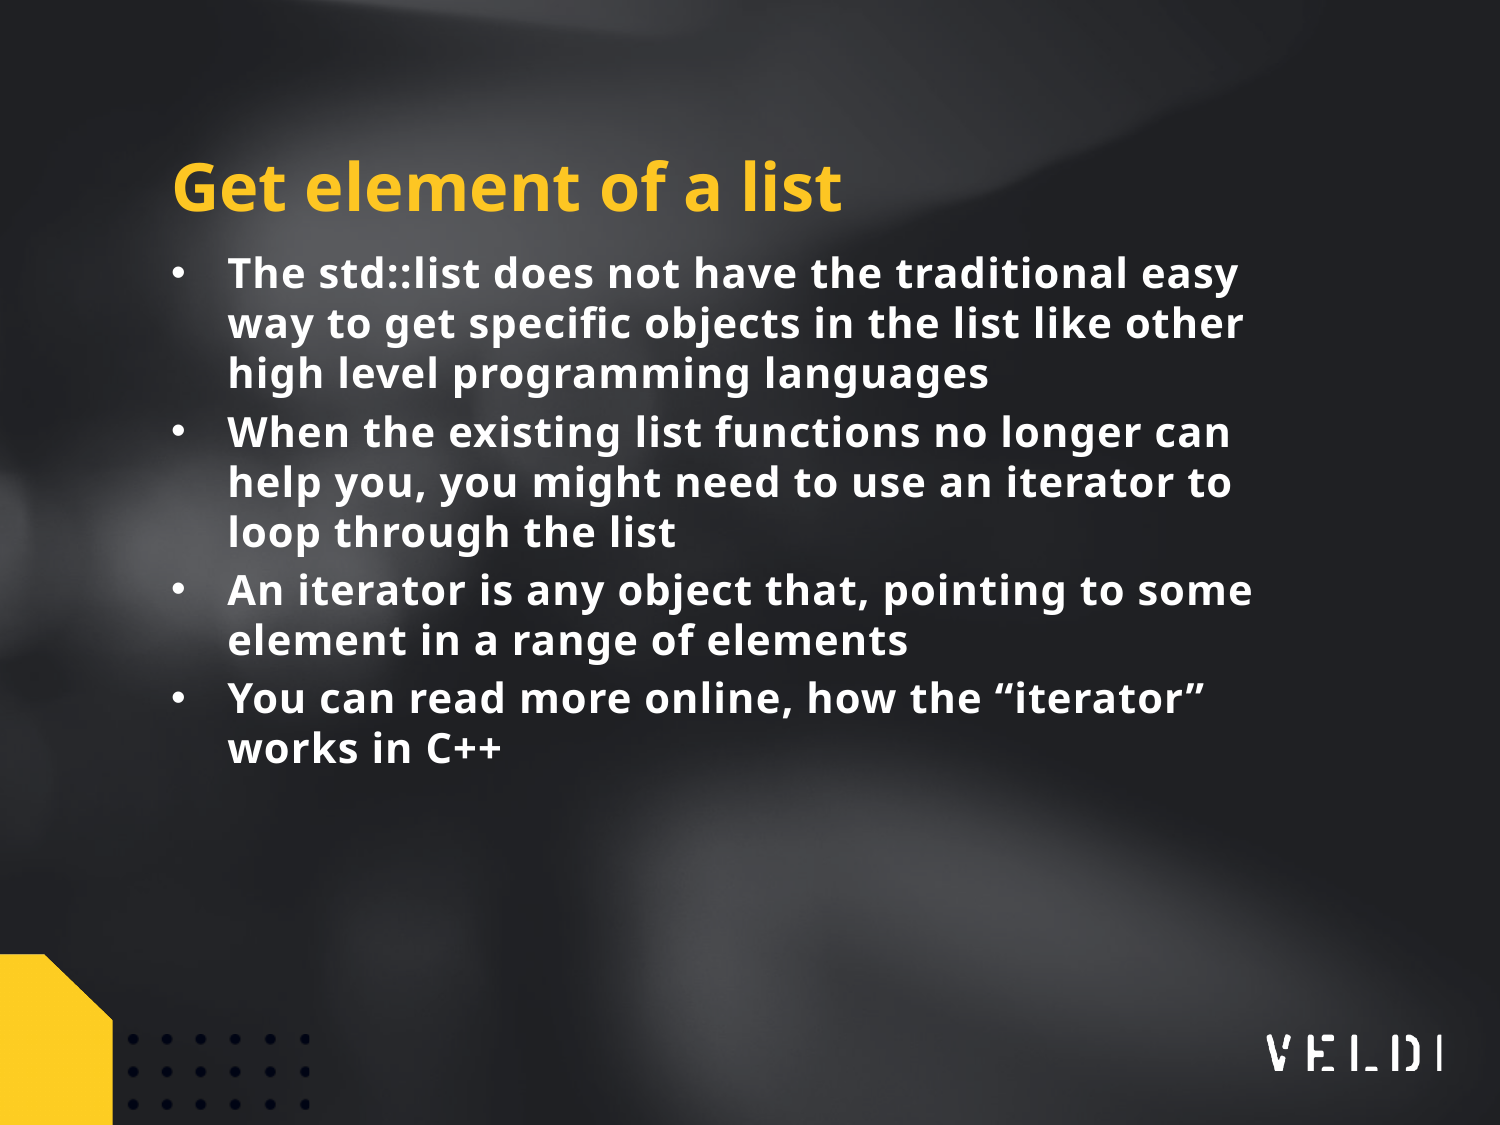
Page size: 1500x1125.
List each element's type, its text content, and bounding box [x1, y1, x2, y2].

text_box Get element of a list [156, 136, 1432, 238]
text_box [156, 425, 1321, 782]
text_box The std::list does not have the traditional easy way to get specific objects in the list like other high level programming languages When the existing list functions no longer can help you, you might need to use an iterator to loop through the list An iterator is any object that, pointing to some element in a range of elements You can read more online, how the “iterator” works in C++ [156, 239, 1321, 425]
